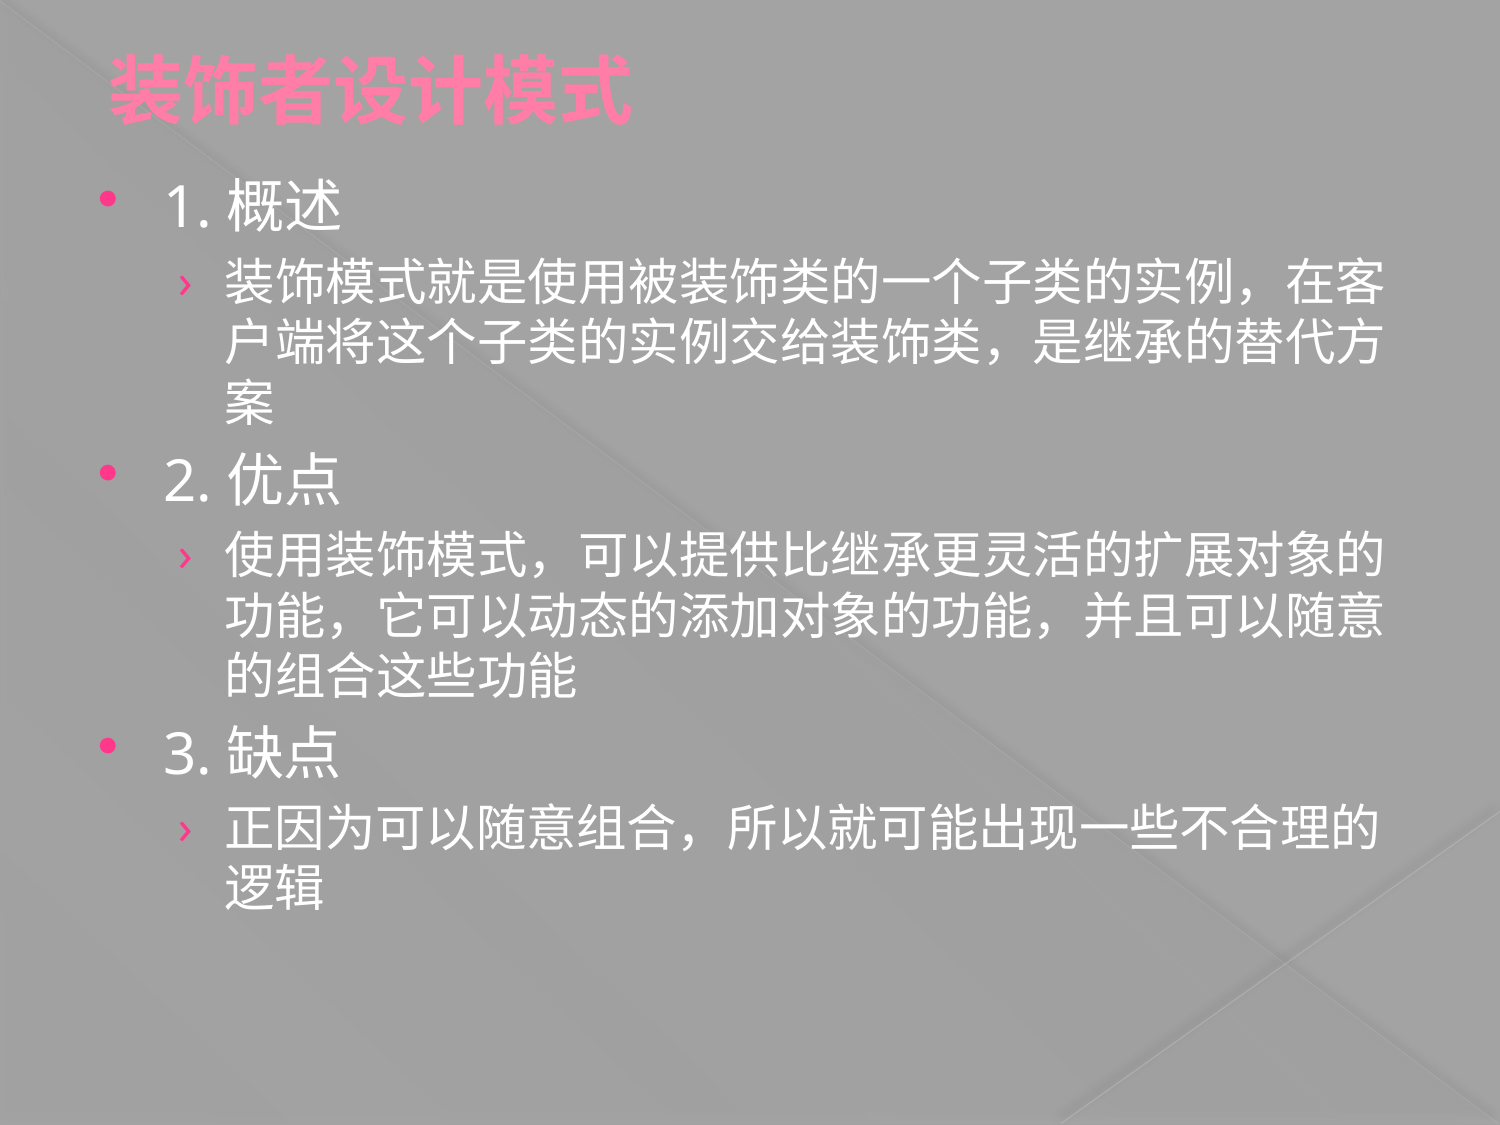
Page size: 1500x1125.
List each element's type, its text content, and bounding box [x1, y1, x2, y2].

list 1.概述 装饰模式就是使用被装饰类的一个子类的实例，在客户端将这个子类的实例交给装饰类，是继承的替代方案 2.优点 使用装饰模式，可以提供比继承更灵活的扩展对象的功能，它可以动态的添加对象的功能，并且可以随意的组合这些功能 3.缺点 正因为可以随意组合，所以就可能出现一些不合理的逻辑 [75, 162, 1425, 1059]
title 装饰者设计模式 [14, 14, 1365, 163]
